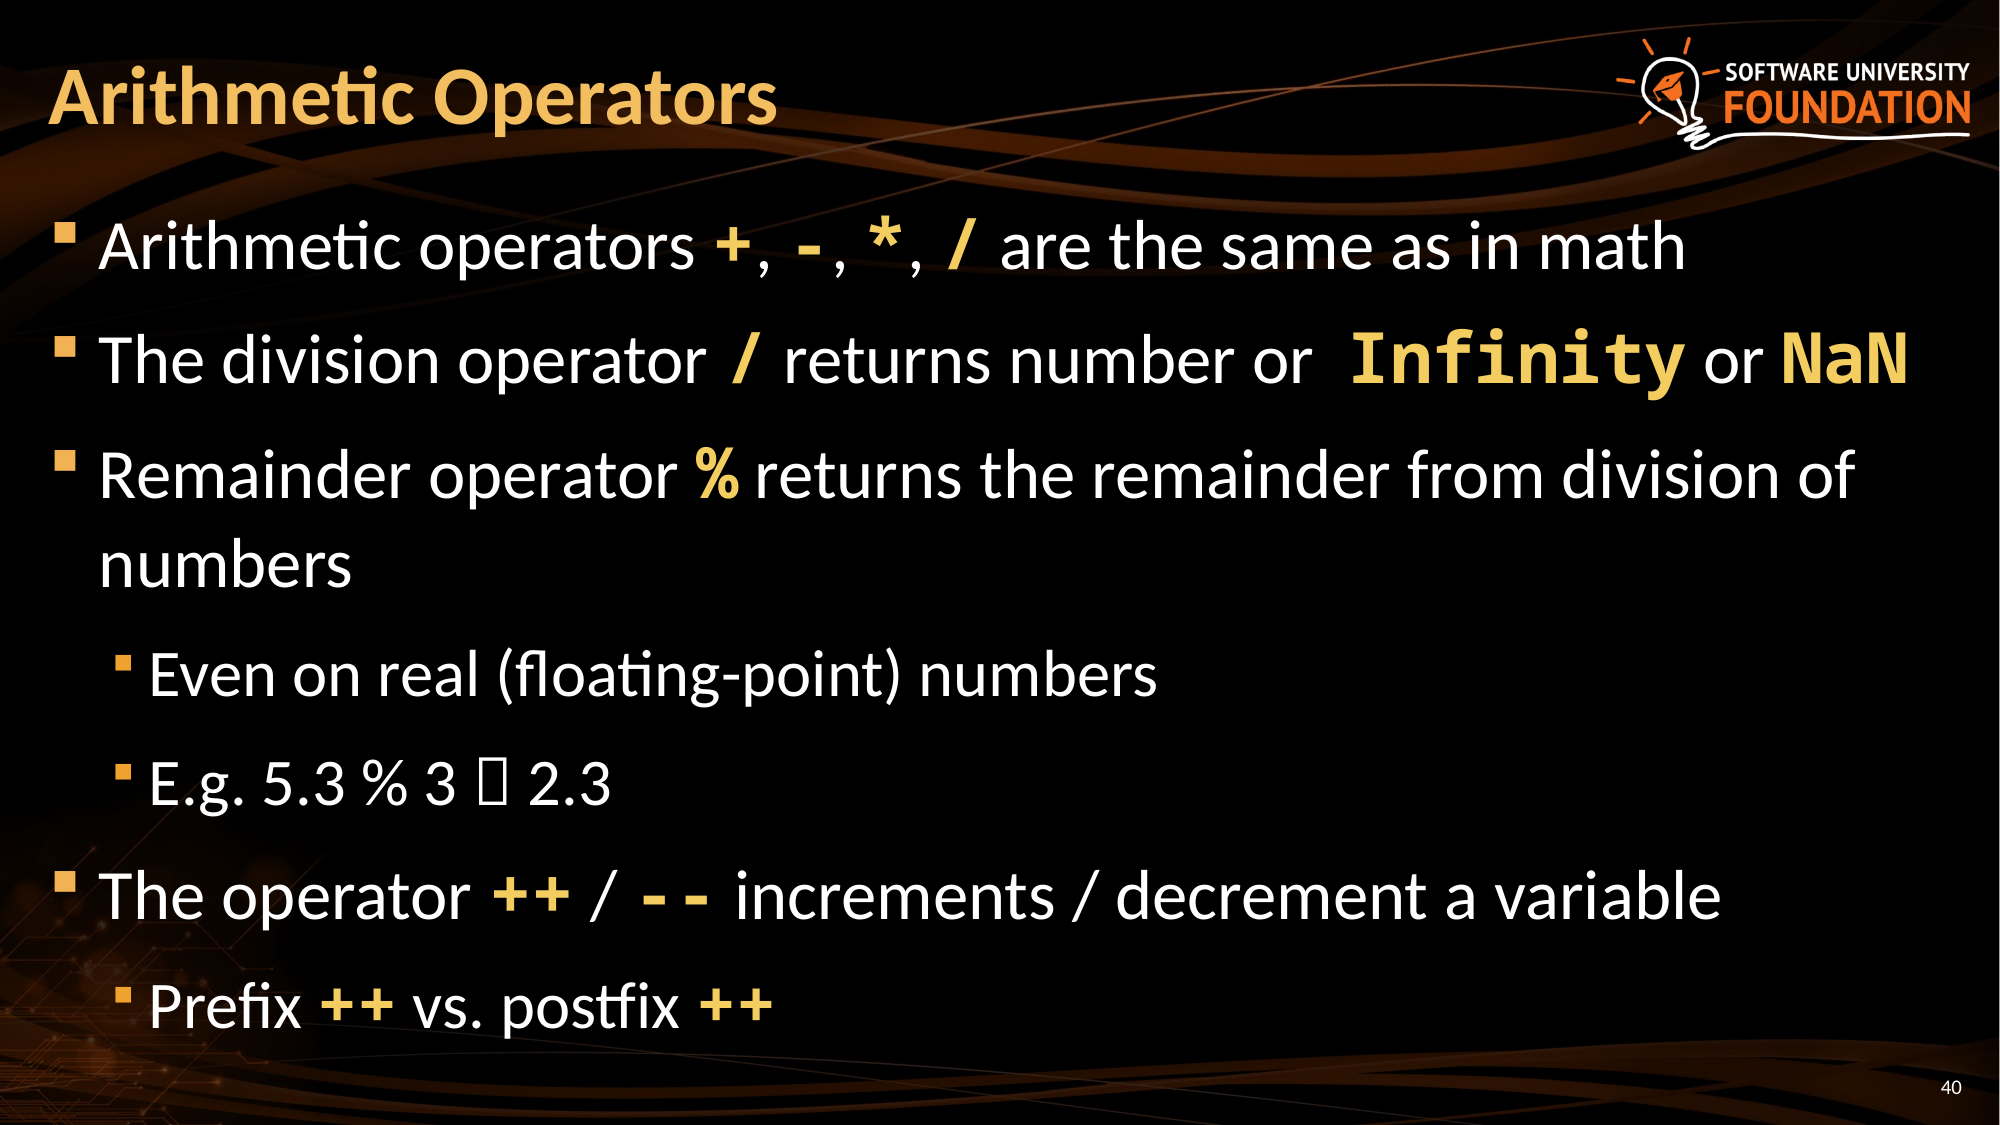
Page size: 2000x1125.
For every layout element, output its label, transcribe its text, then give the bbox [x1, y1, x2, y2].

title Arithmetic Operators [30, 6, 1602, 189]
picture [0, 0, 2000, 1125]
list Arithmetic operators +, -, *, / are the same as in math The division operator / returns number or Infinity or NaN Remainder operator % returns the remainder from division of numbers Even on real (floating-point) numbers E.g. 5.3 % 3  2.3 The operator ++ / -- increments / decrement a variable Prefix ++ vs. postfix ++ [31, 188, 1968, 1103]
